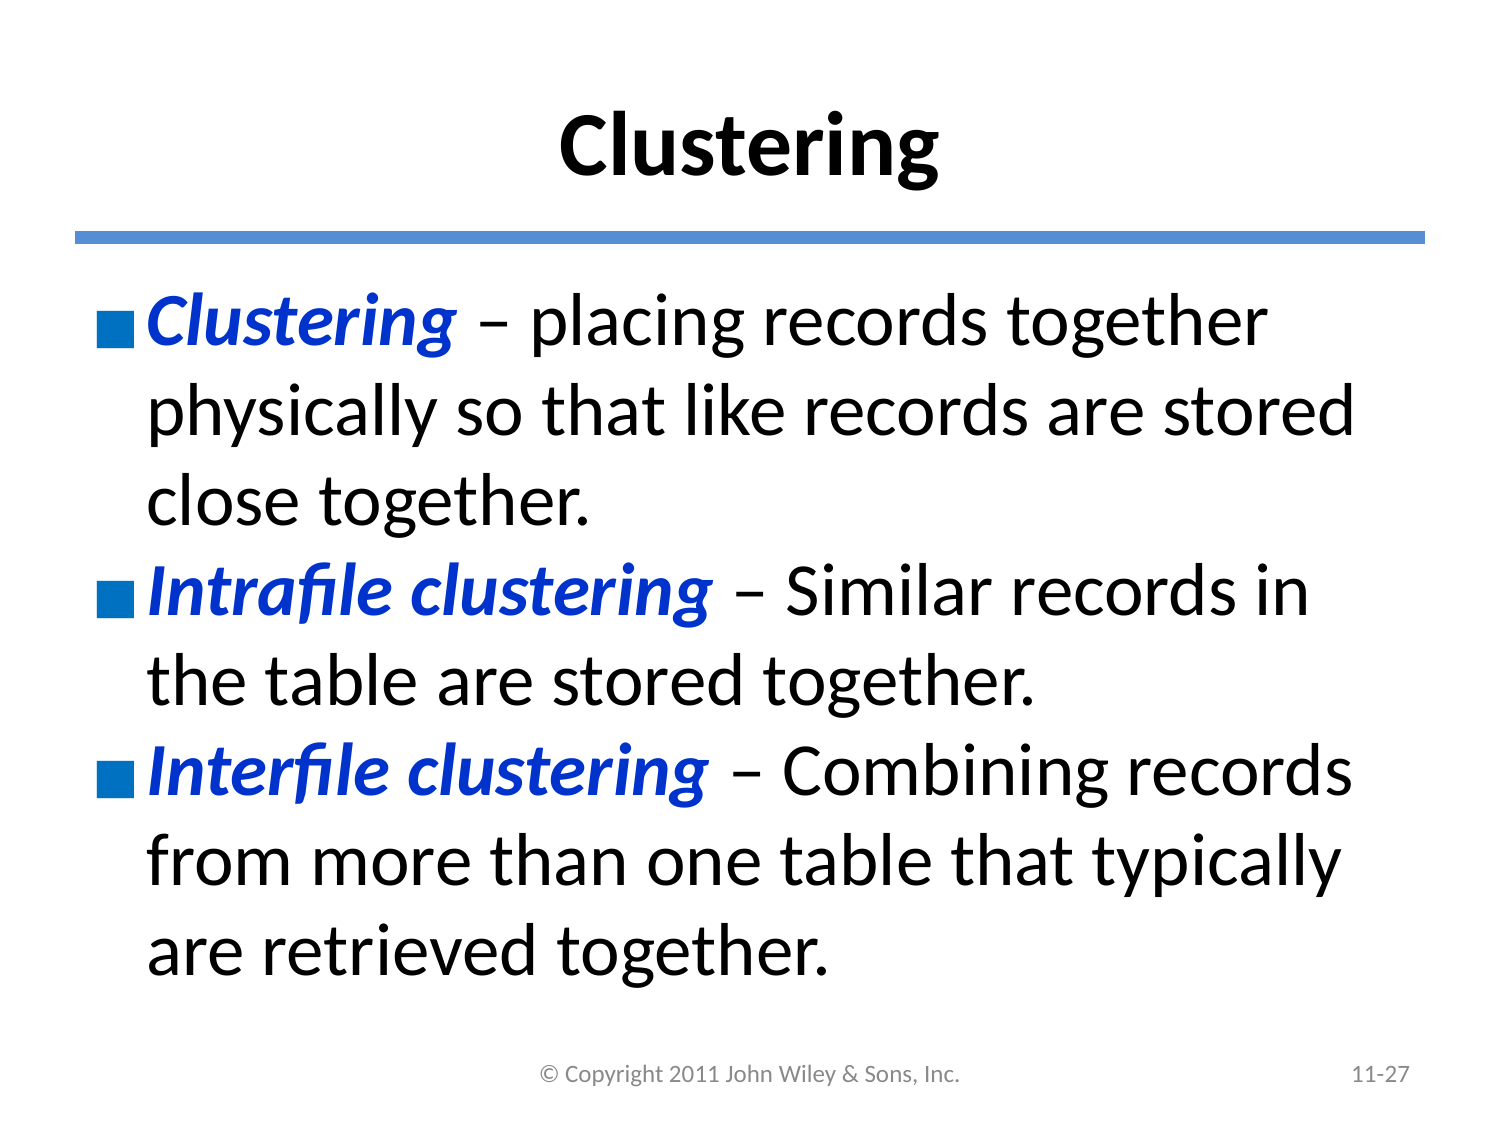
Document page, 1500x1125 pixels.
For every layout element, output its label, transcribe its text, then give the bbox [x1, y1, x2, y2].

text_box © Copyright 2011 John Wiley & Sons, Inc. [512, 1042, 988, 1103]
title Clustering [75, 45, 1425, 233]
text_box 11-26 [1074, 1042, 1425, 1103]
list Clustering – placing records together physically so that like records are stored close together. Intrafile clustering – Similar records in the table are stored together. Interfile clustering – Combining records from more than one table that typically are retrieved together. [75, 262, 1425, 1005]
